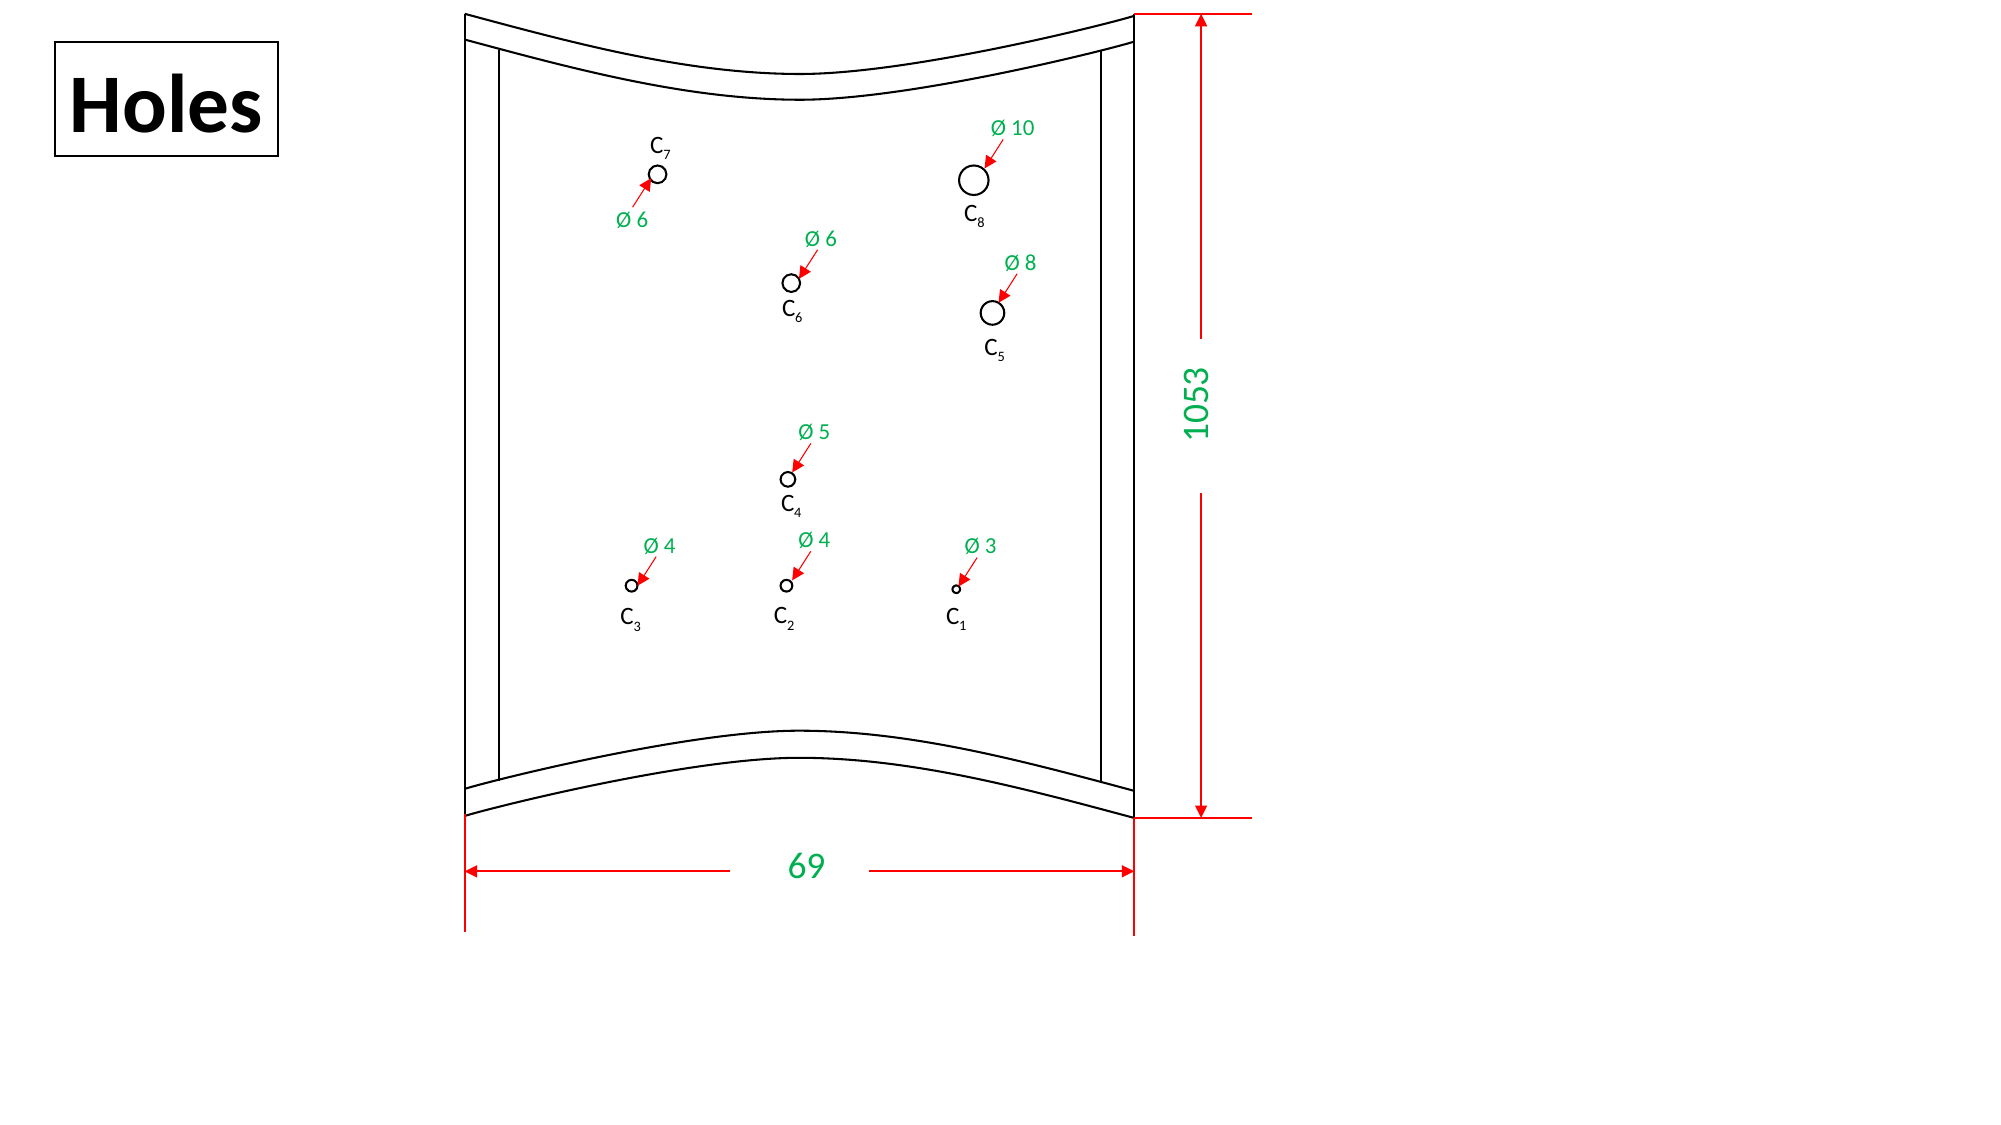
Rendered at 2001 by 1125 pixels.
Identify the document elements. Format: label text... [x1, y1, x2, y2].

text_box Holes [54, 41, 279, 157]
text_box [464, 13, 1253, 936]
